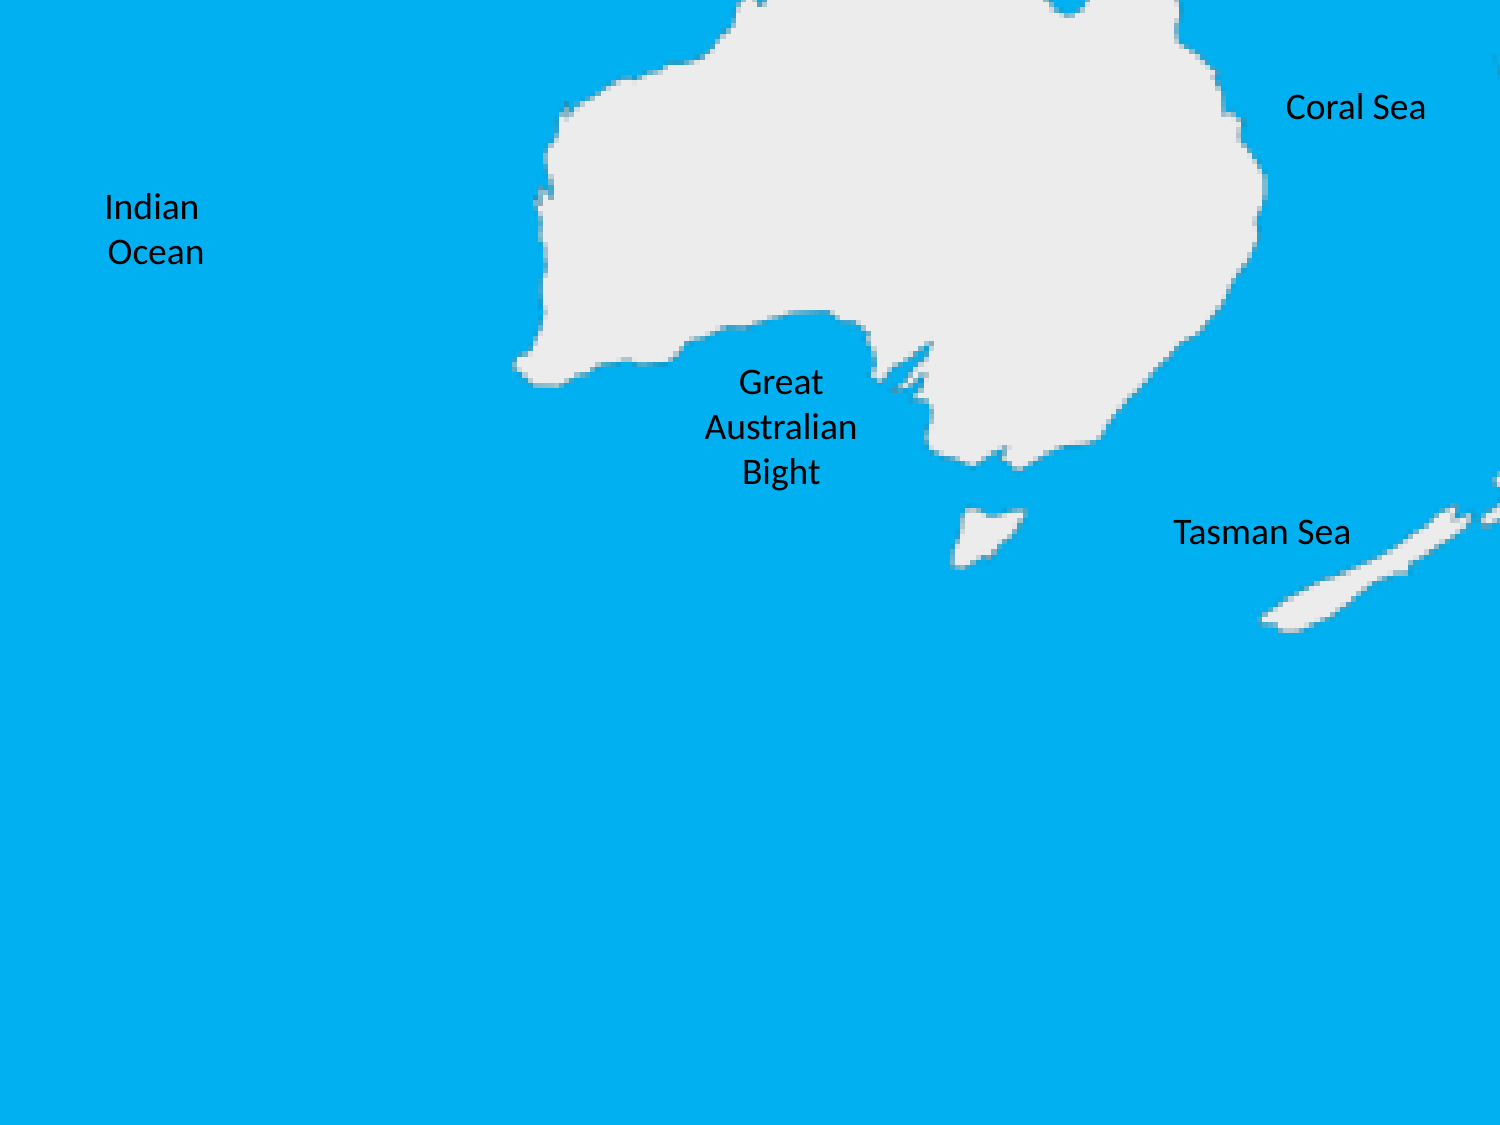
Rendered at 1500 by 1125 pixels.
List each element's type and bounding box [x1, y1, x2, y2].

picture [513, 0, 1267, 470]
picture [1477, 504, 1500, 528]
picture [951, 509, 1027, 569]
picture [1493, 472, 1500, 491]
picture [1258, 504, 1475, 632]
